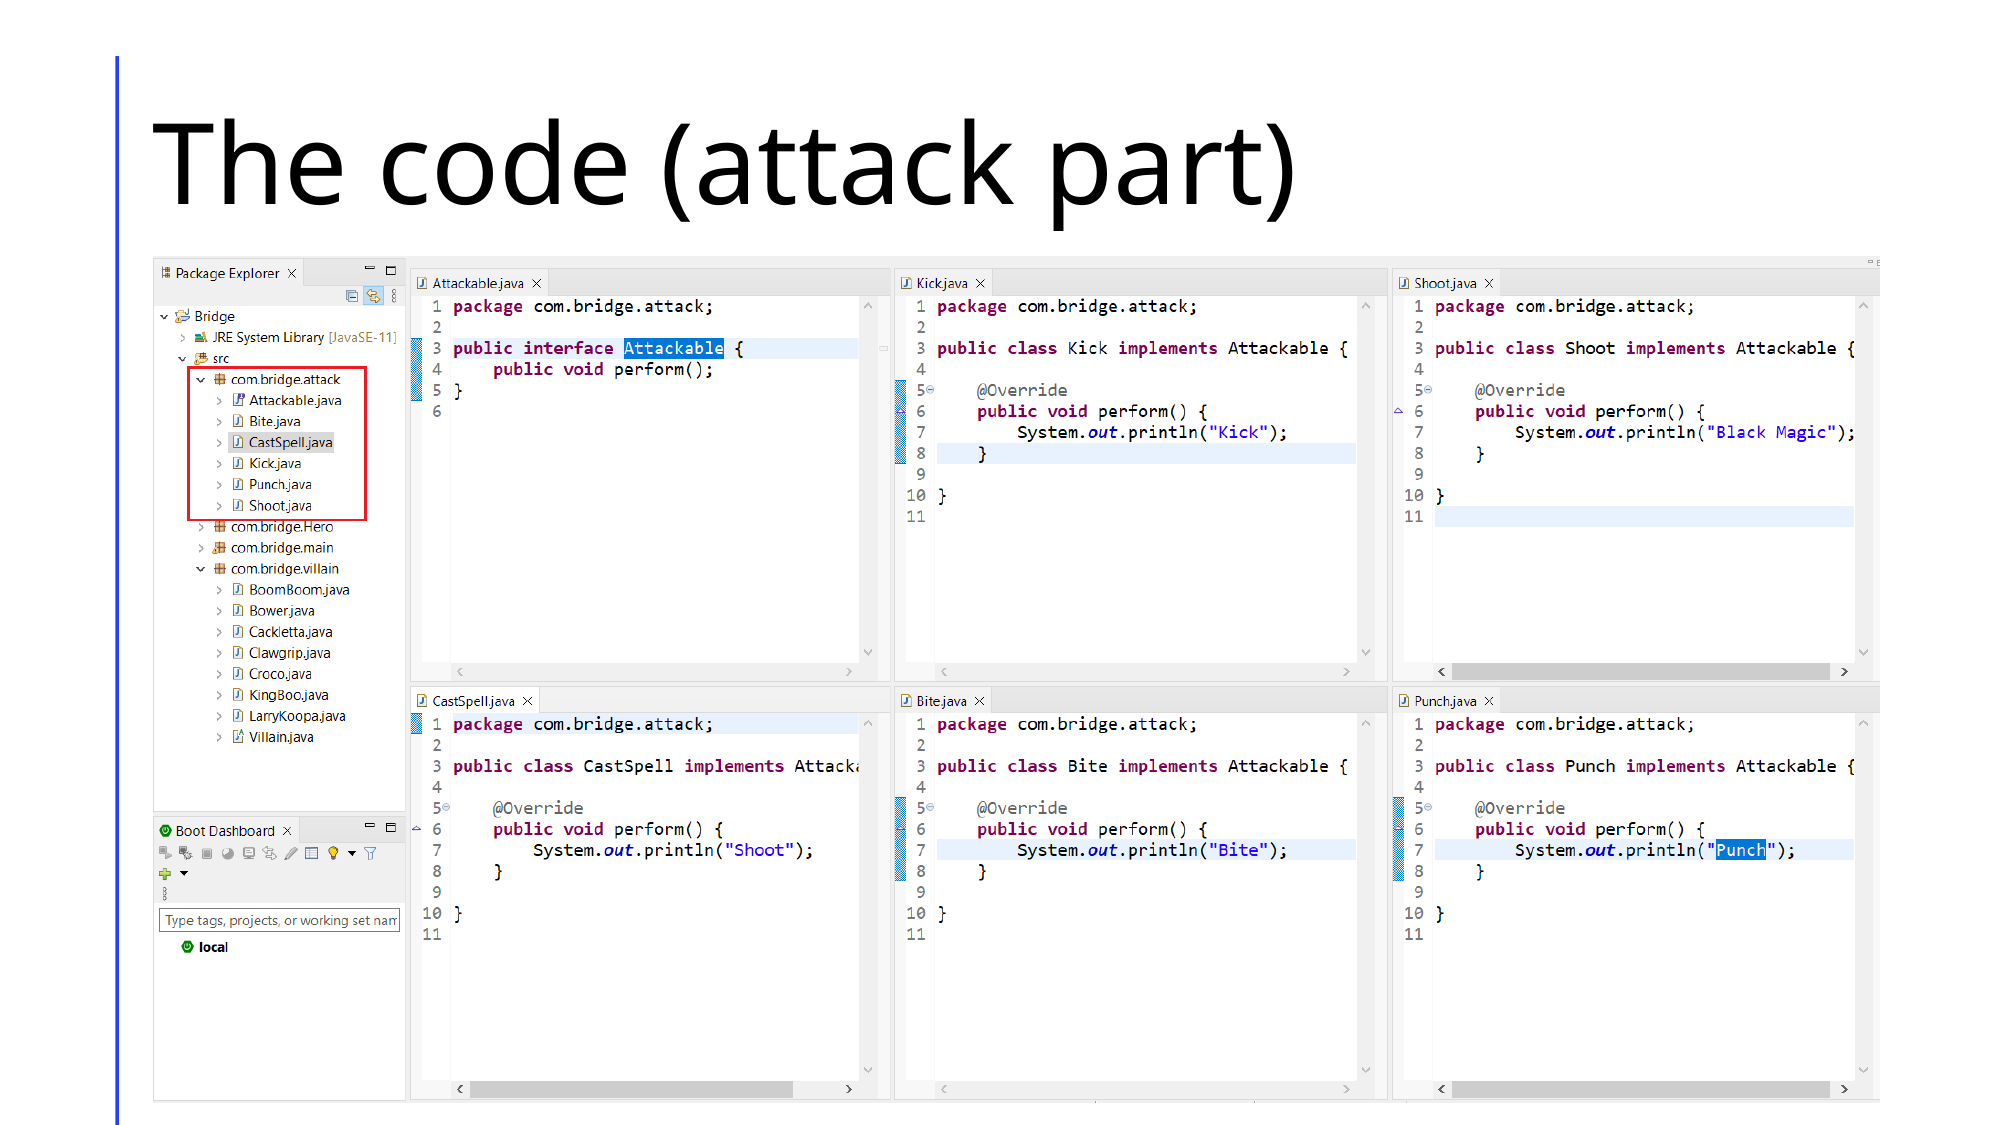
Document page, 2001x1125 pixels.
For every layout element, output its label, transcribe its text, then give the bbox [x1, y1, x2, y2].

picture [153, 256, 1880, 1103]
title The code (attack part) [137, 59, 1863, 278]
